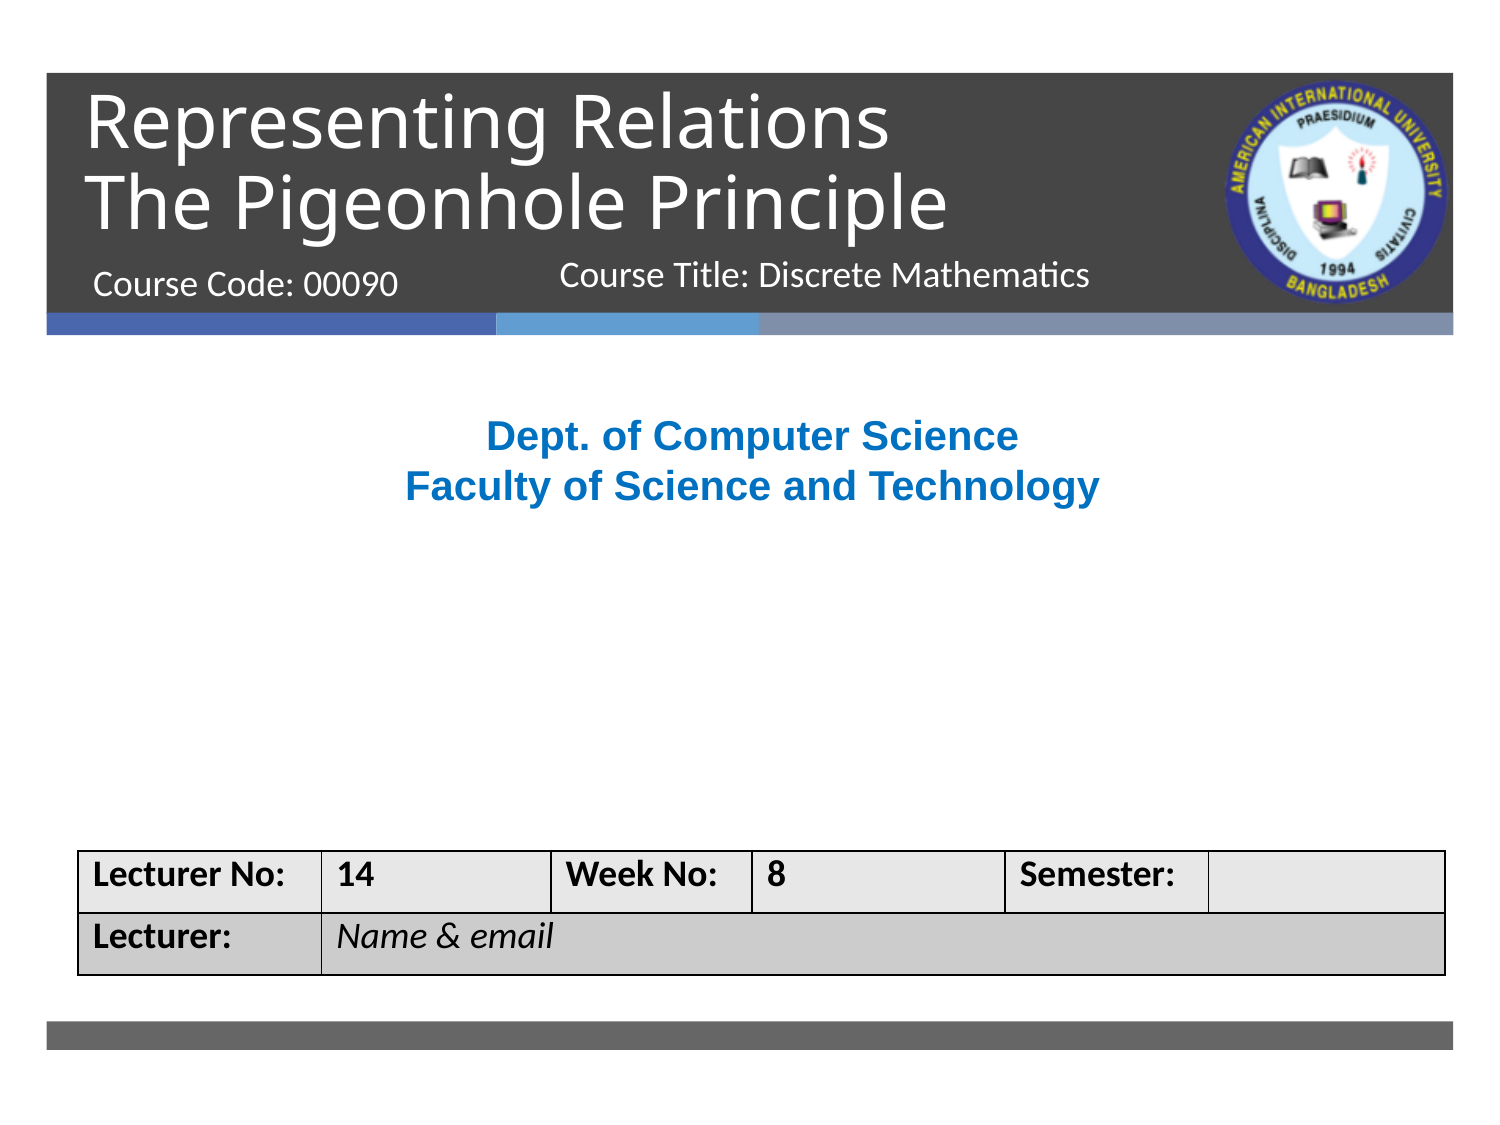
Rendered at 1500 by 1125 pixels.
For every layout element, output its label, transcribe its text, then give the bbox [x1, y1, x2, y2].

table_header Week No: [552, 852, 751, 912]
table_cell Lecturer: [79, 914, 321, 974]
text_box Course Title: Discrete Mathematics [544, 252, 1228, 332]
table_header 14 [322, 852, 550, 912]
text_box Dept. of Computer Science Faculty of Science and Technology [12, 401, 1493, 517]
table_header [1209, 852, 1444, 912]
subtitle Course Code: 00090 [78, 251, 536, 331]
table_header 8 [753, 852, 1004, 912]
table_cell Name & email [322, 914, 1444, 974]
picture [1228, 75, 1454, 310]
title Representing Relations The Pigeonhole Principle [69, 73, 1351, 253]
table_header Semester: [1006, 852, 1208, 912]
table_header Lecturer No: [79, 852, 321, 912]
